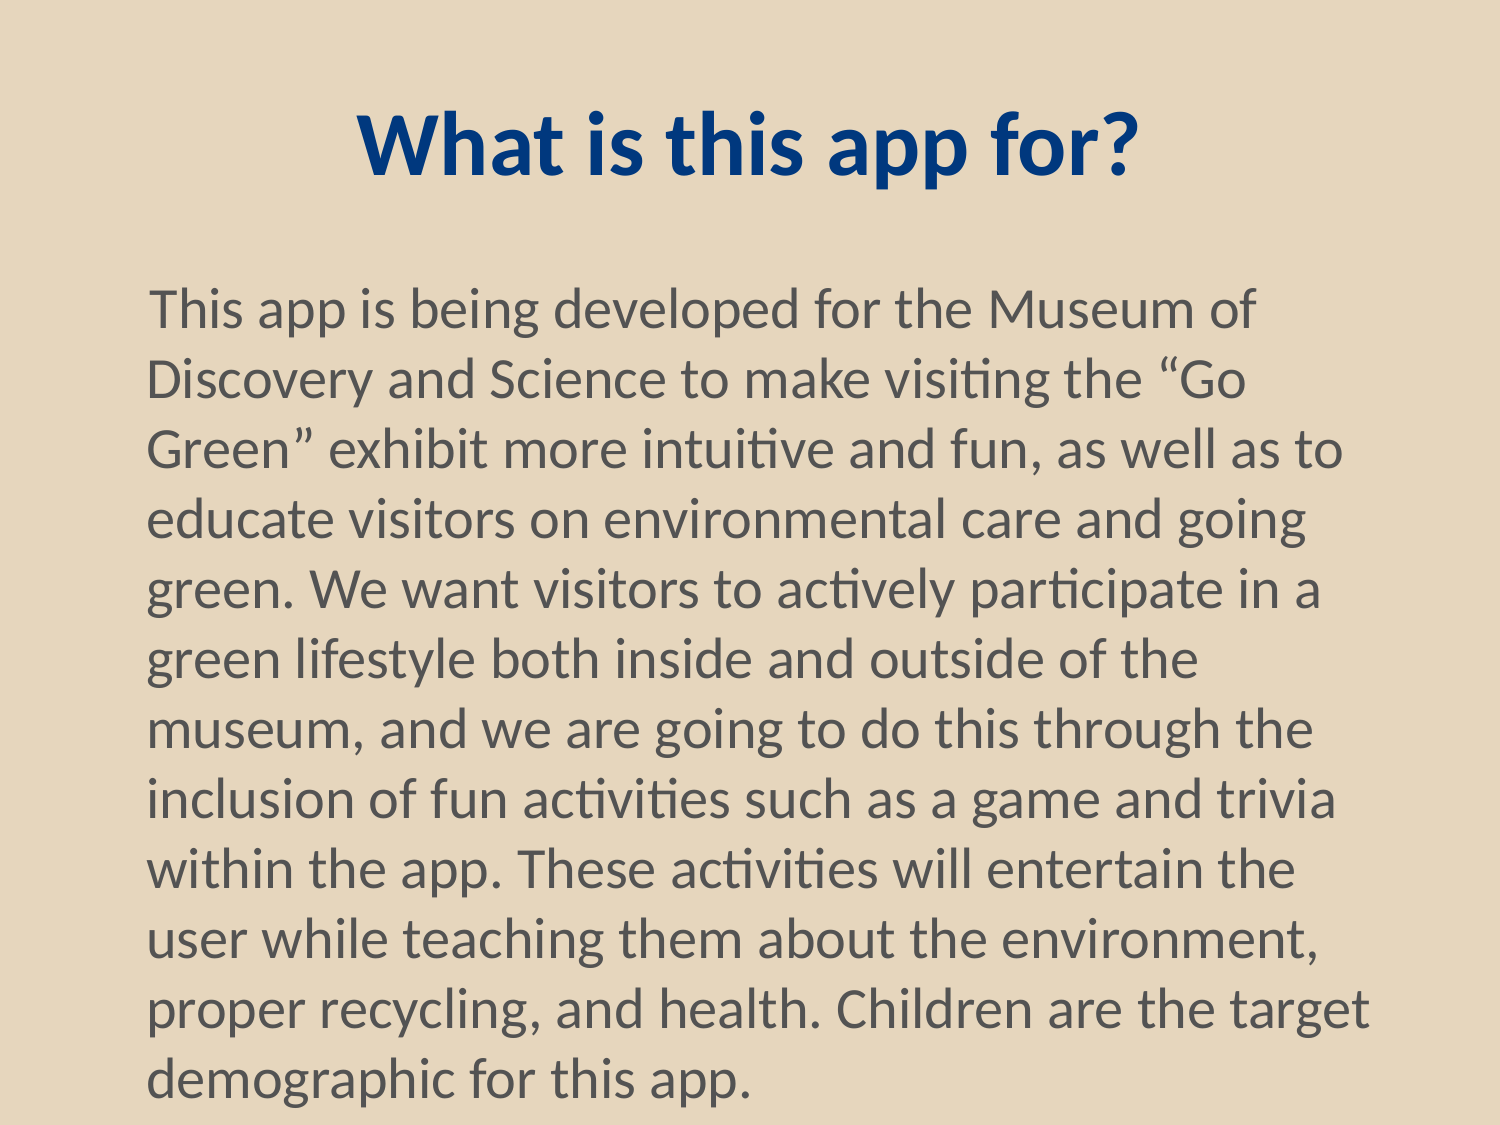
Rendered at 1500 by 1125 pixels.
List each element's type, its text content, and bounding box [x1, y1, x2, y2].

list This app is being developed for the Museum of Discovery and Science to make visiting the “Go Green” exhibit more intuitive and fun, as well as to educate visitors on environmental care and going green. We want visitors to actively participate in a green lifestyle both inside and outside of the museum, and we are going to do this through the inclusion of fun activities such as a game and trivia within the app. These activities will entertain the user while teaching them about the environment, proper recycling, and health. Children are the target demographic for this app. [75, 262, 1425, 1101]
title What is this app for? [75, 45, 1425, 233]
